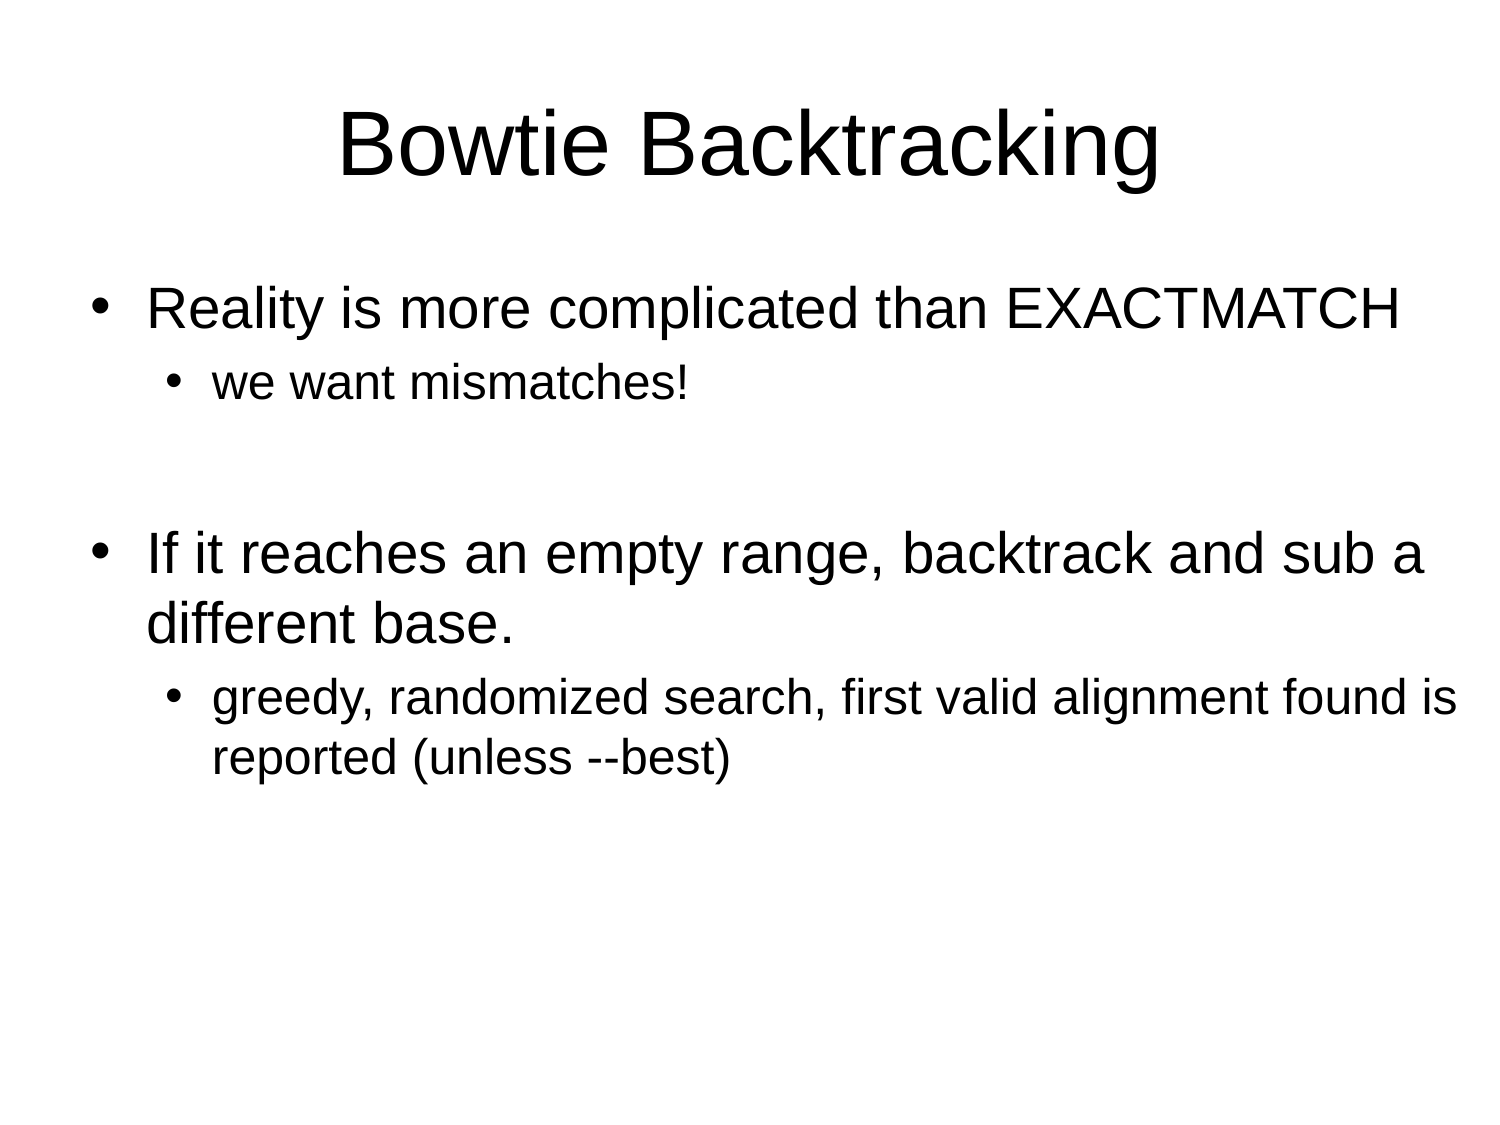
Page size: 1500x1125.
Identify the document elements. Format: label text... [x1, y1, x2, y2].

list Reality is more complicated than EXACTMATCH we want mismatches! If it reaches an empty range, backtrack and sub a different base. greedy, randomized search, first valid alignment found is reported (unless --best) [75, 262, 1500, 1005]
title Bowtie Backtracking [75, 45, 1425, 233]
